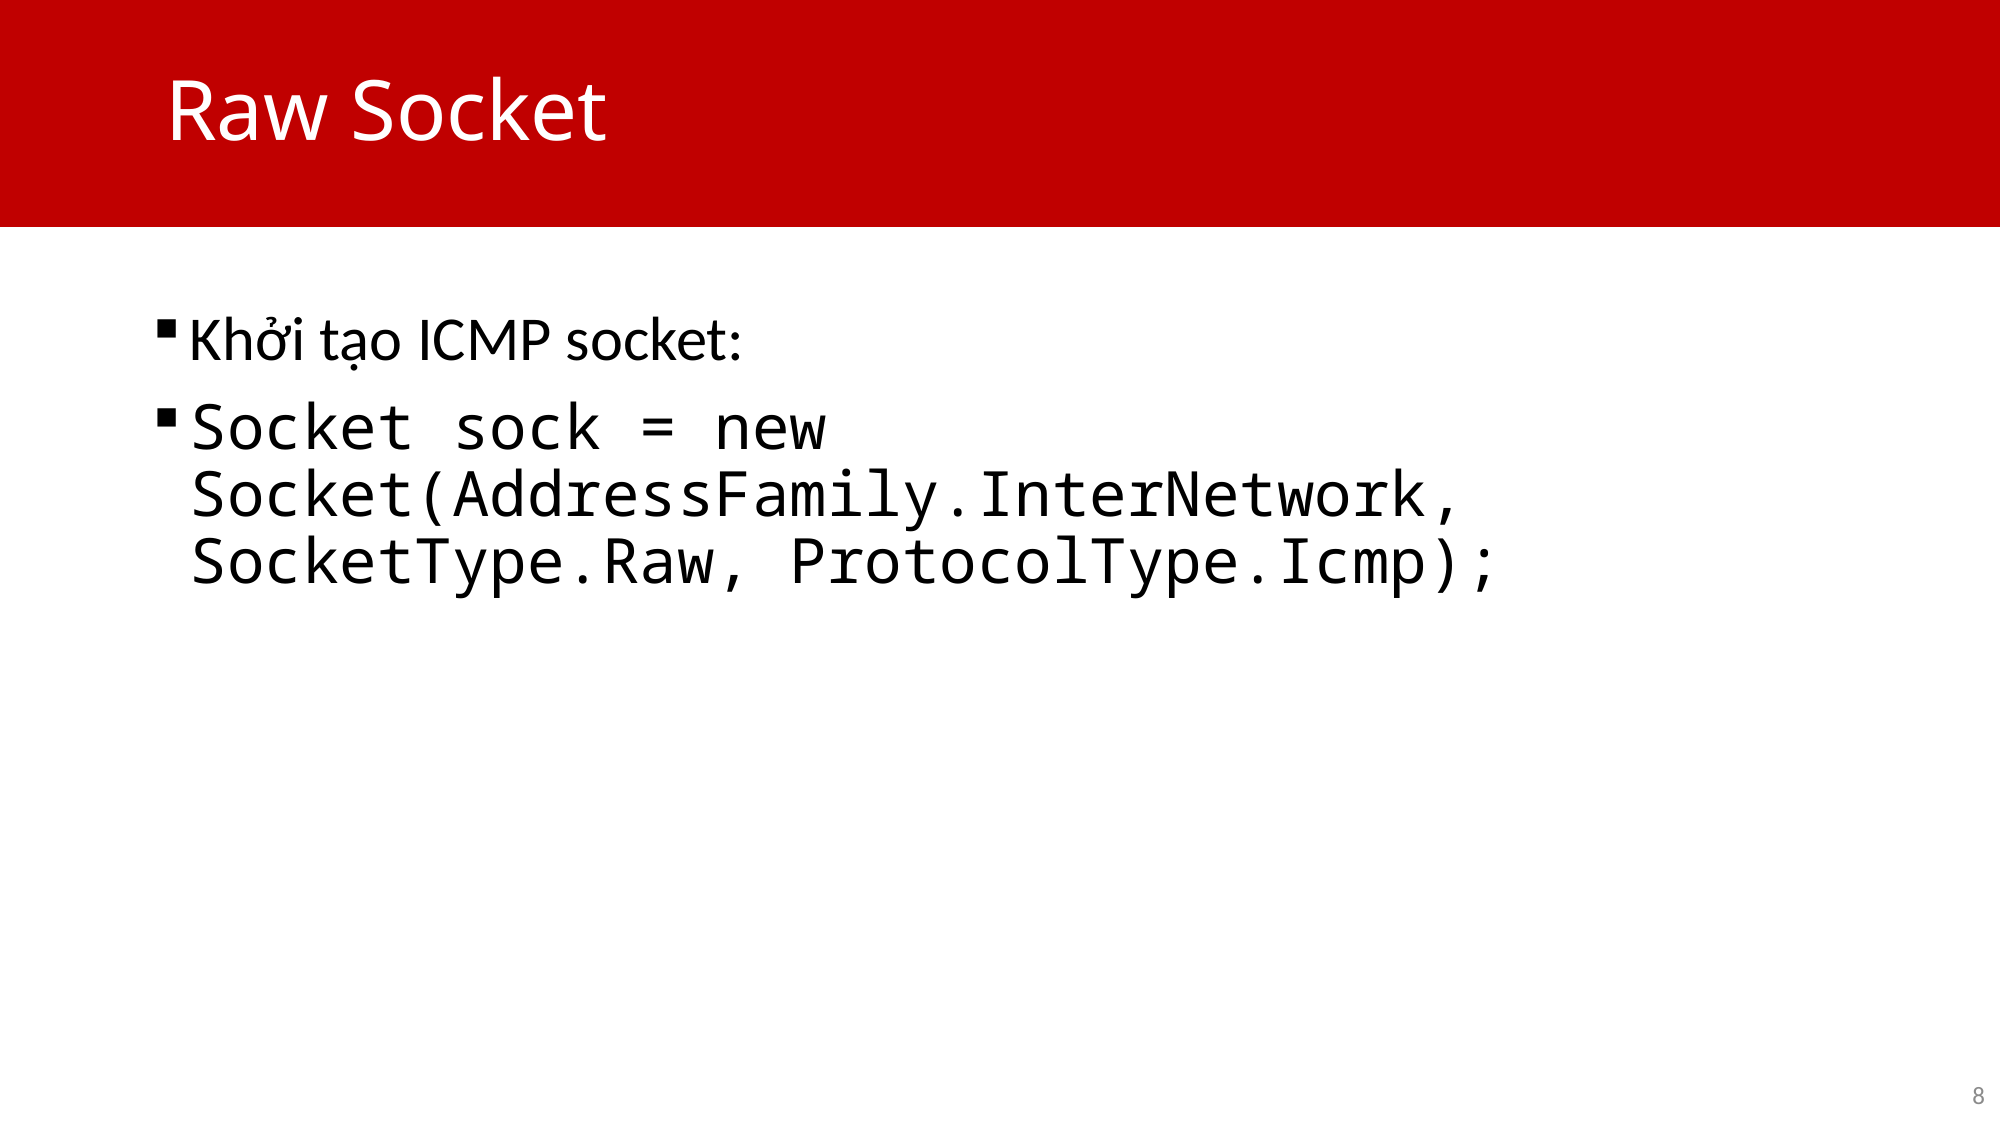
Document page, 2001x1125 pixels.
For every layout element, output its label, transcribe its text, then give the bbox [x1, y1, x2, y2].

slide_number 8 [1550, 1065, 2000, 1125]
list Khởi tạo ICMP socket: Socket sock = new Socket(AddressFamily.InterNetwork, SocketType.Raw, ProtocolType.Icmp); [137, 299, 1863, 1014]
title Raw Socket [0, 0, 2000, 227]
